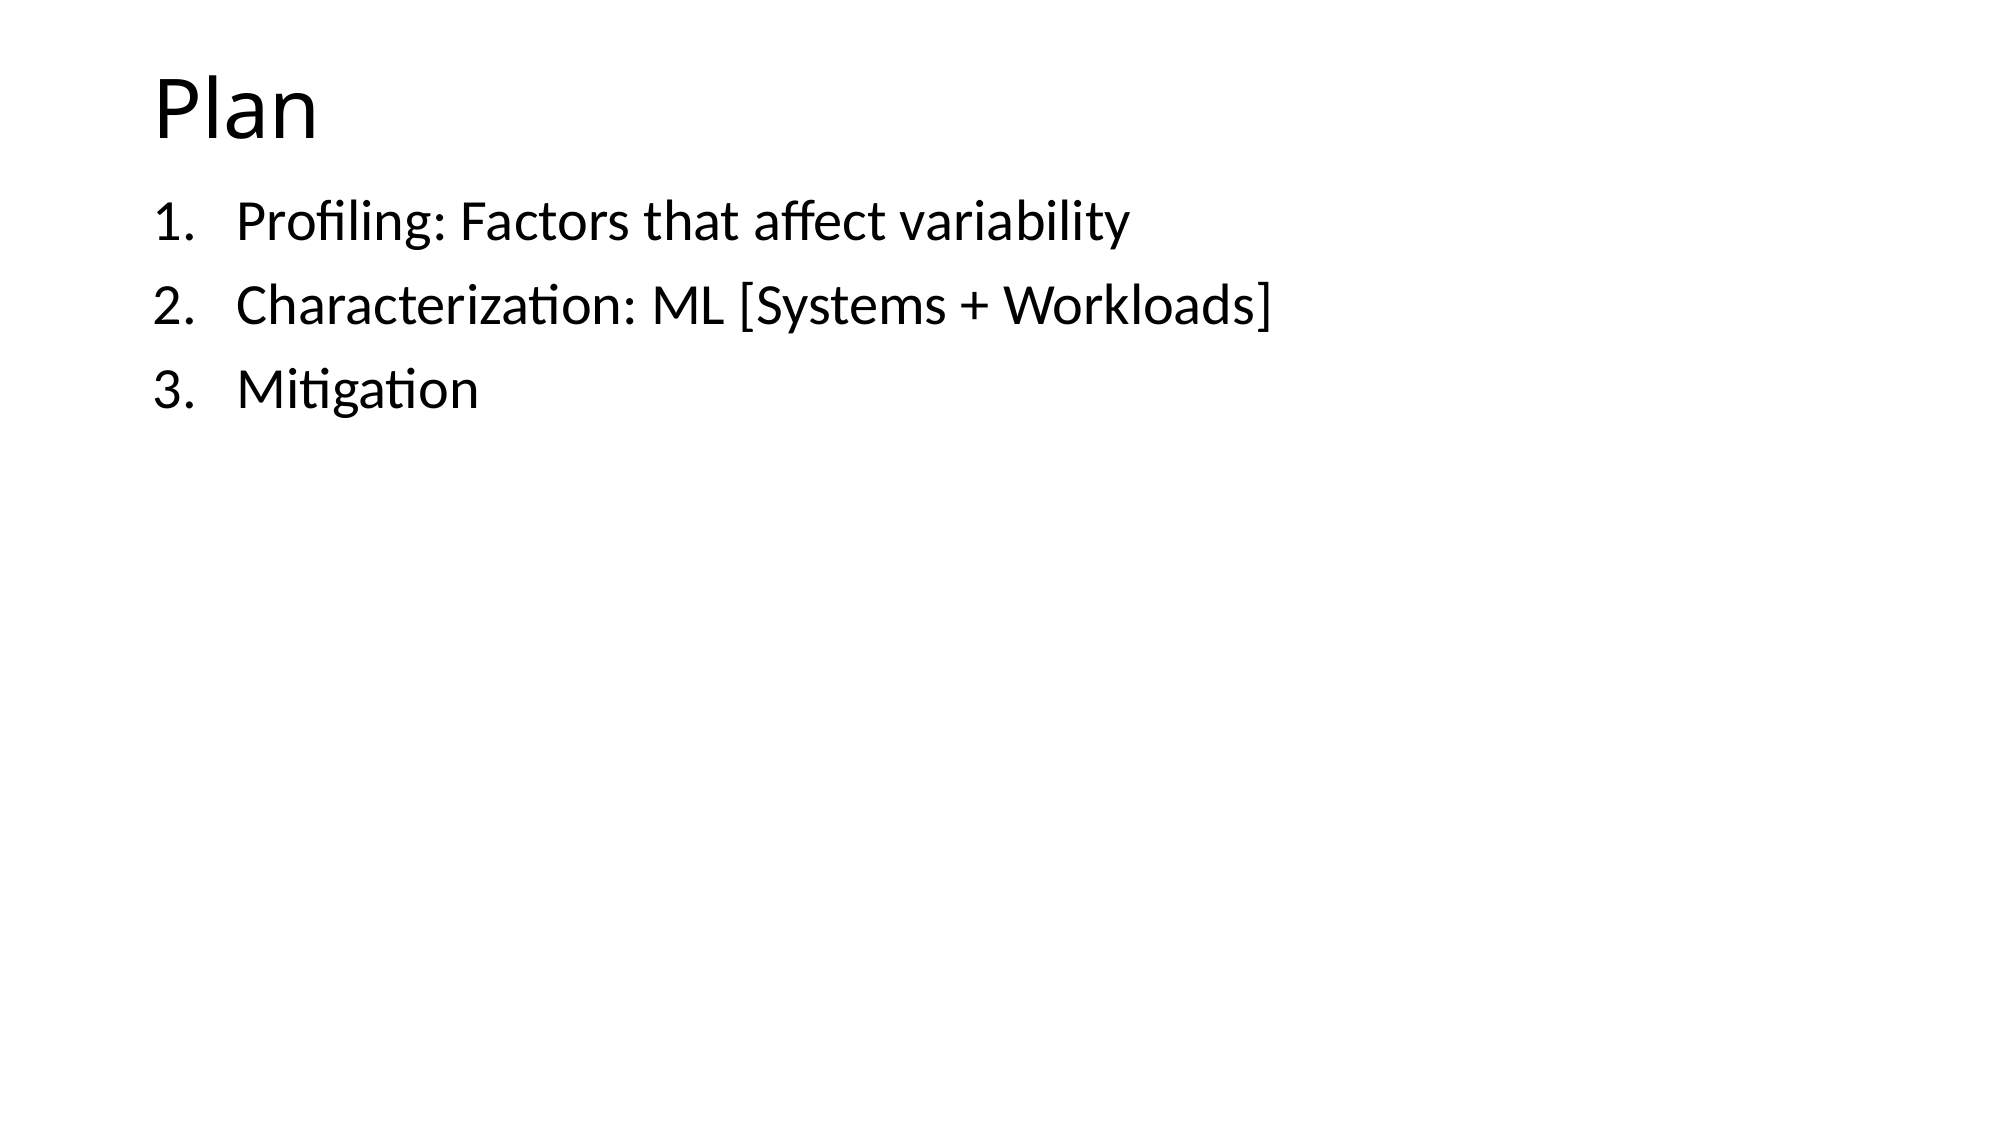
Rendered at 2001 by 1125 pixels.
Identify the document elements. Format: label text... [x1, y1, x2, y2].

title Plan [137, 59, 1863, 165]
list Profiling: Factors that affect variability Characterization: ML [Systems + Workloads] Mitigation [137, 182, 1800, 992]
